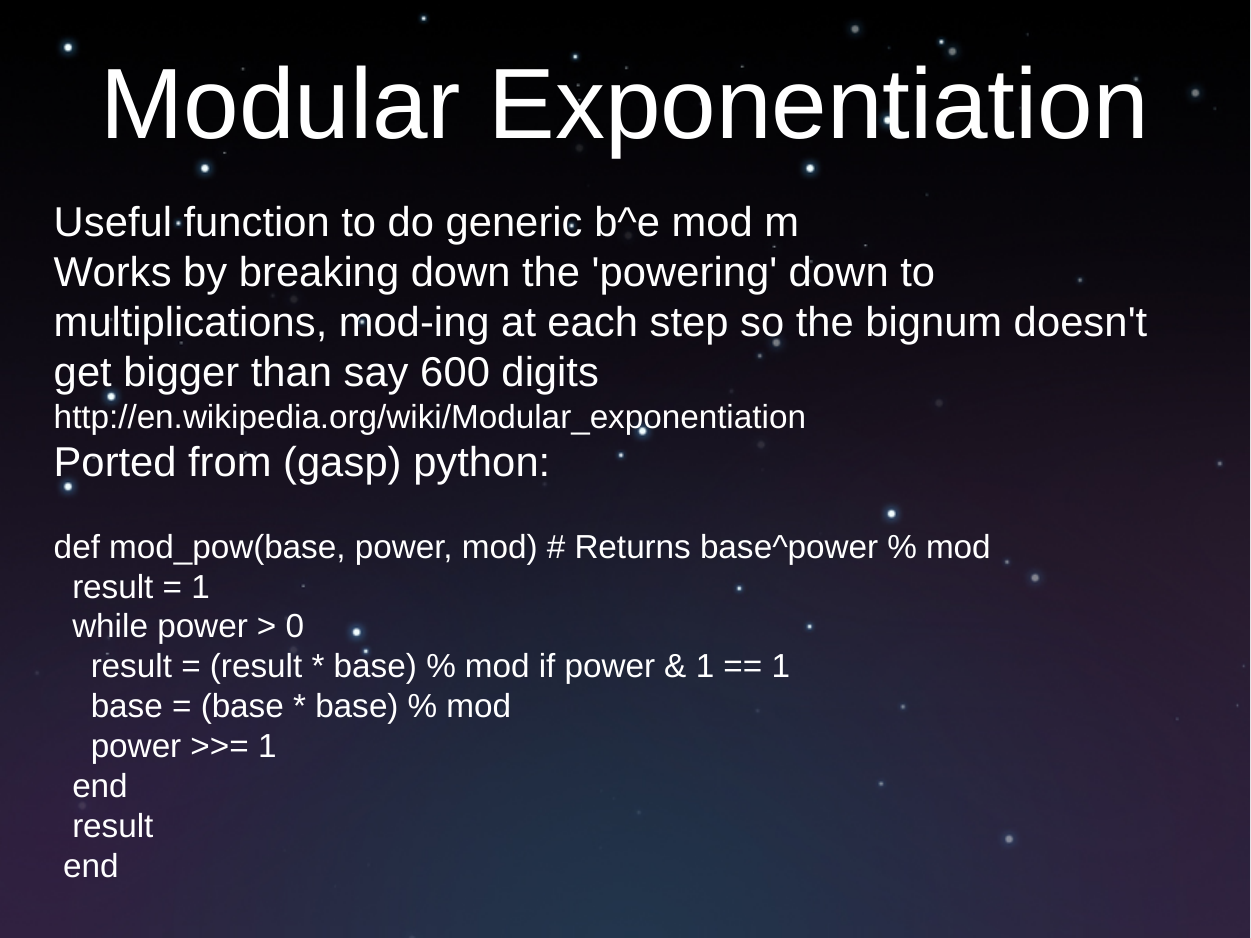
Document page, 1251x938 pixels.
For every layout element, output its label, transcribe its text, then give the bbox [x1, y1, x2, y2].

picture [0, 0, 1251, 938]
title Modular Exponentiation [39, 31, 1211, 157]
list Useful function to do generic b^e mod m Works by breaking down the 'powering' down to multiplications, mod-ing at each step so the bignum doesn't get bigger than say 600 digits http://en.wikipedia.org/wiki/Modular_exponentiation Ported from (gasp) python: def mod_pow(base, power, mod) # Returns base^power % mod result = 1 while power > 0 result = (result * base) % mod if power & 1 == 1 base = (base * base) % mod power >>= 1 end result end [39, 187, 1211, 907]
